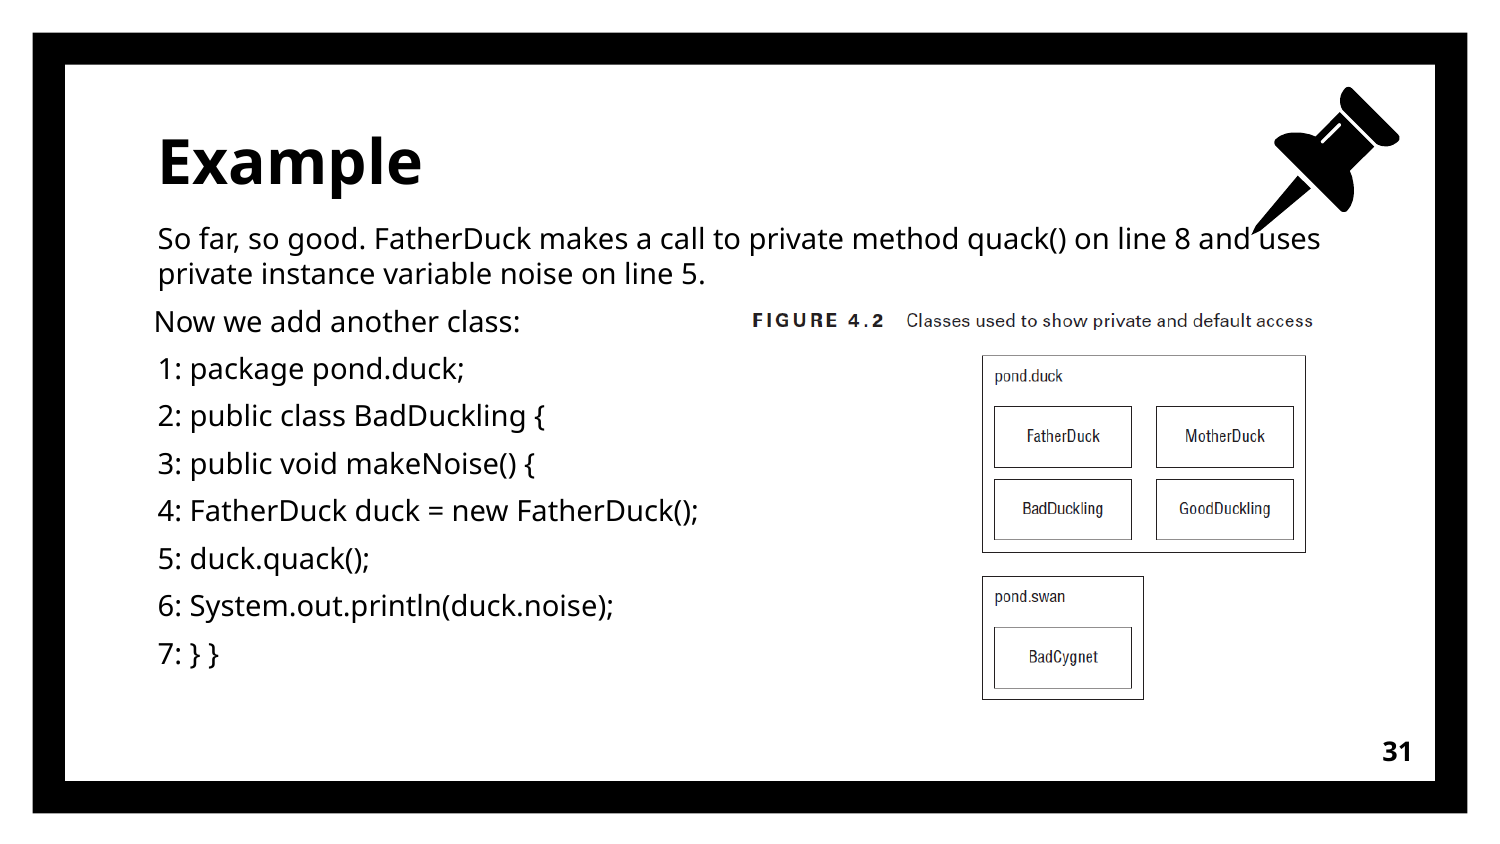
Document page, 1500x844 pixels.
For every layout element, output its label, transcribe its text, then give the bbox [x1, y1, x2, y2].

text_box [1250, 86, 1400, 236]
list So far, so good. FatherDuck makes a call to private method quack() on line 8 and uses private instance variable noise on line 5. Now we add another class: 1: package pond.duck; 2: public class BadDuckling { 3: public void makeNoise() { 4: FatherDuck duck = new FatherDuck(); 5: duck.quack(); 6: System.out.println(duck.noise); 7: } } [117, 205, 1356, 716]
picture [753, 303, 1325, 706]
title Example [142, 139, 1238, 288]
slide_number 31 [1338, 720, 1429, 786]
